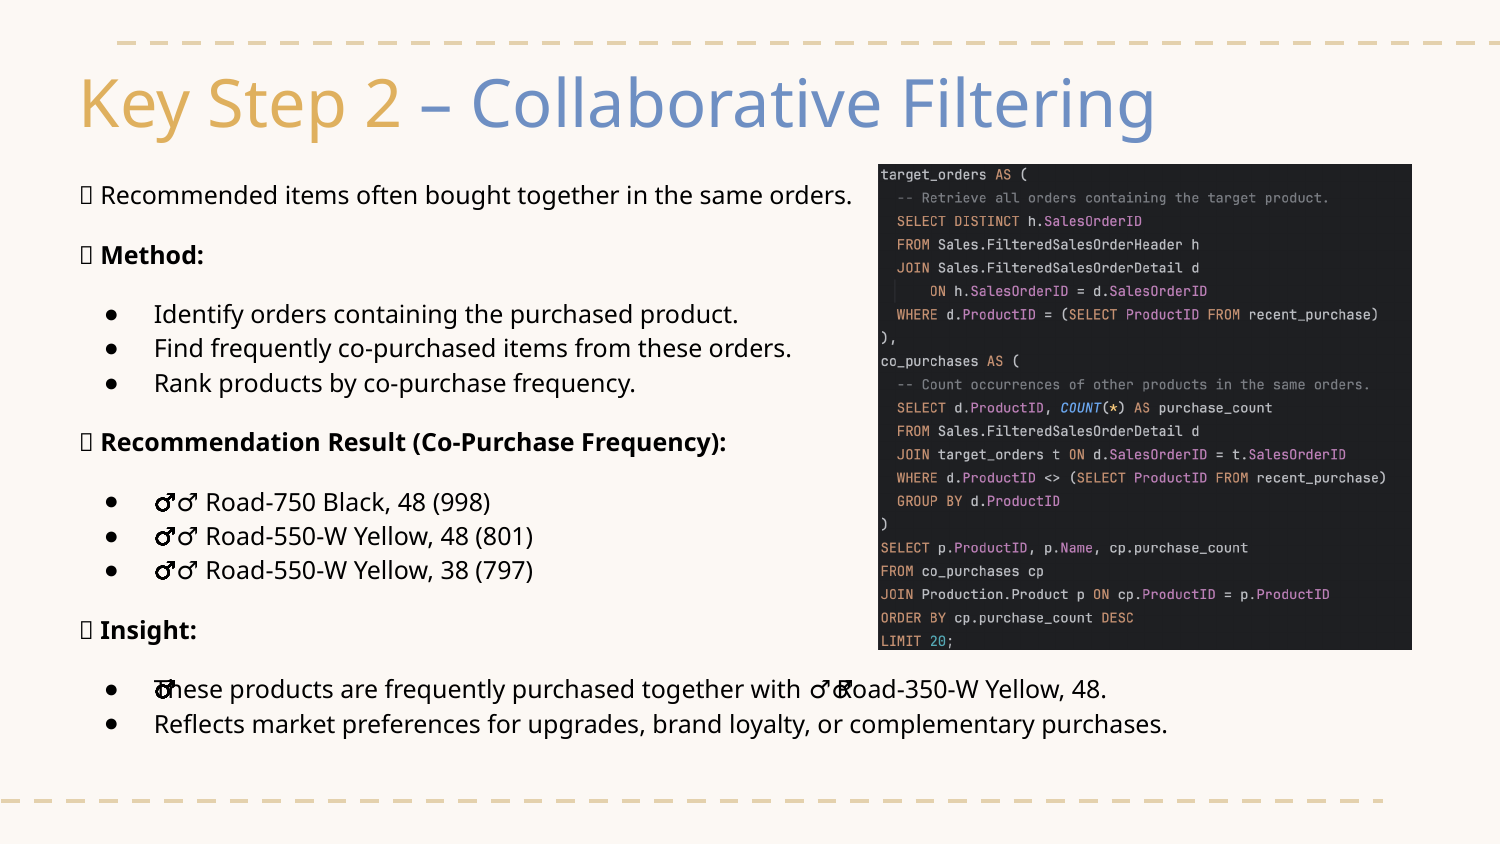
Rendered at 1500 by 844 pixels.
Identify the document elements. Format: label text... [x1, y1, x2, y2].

title Key Step 2 – Collaborative Filtering [63, 45, 1456, 140]
picture [878, 164, 1412, 651]
text_box 📌 Recommended items often bought together in the same orders. 💡 Method: Identify orders containing the purchased product. Find frequently co-purchased items from these orders. Rank products by co-purchase frequency. 🔹 Recommendation Result (Co-Purchase Frequency): 🚴‍♂️ Road-750 Black, 48 (998) 🚴‍♂️ Road-550-W Yellow, 48 (801) 🚴‍♂️ Road-550-W Yellow, 38 (797) 💡 Insight: These products are frequently purchased together with 🚴‍♂️ Road-350-W Yellow, 48. Reflects market preferences for upgrades, brand loyalty, or complementary purchases. [63, 164, 1281, 754]
